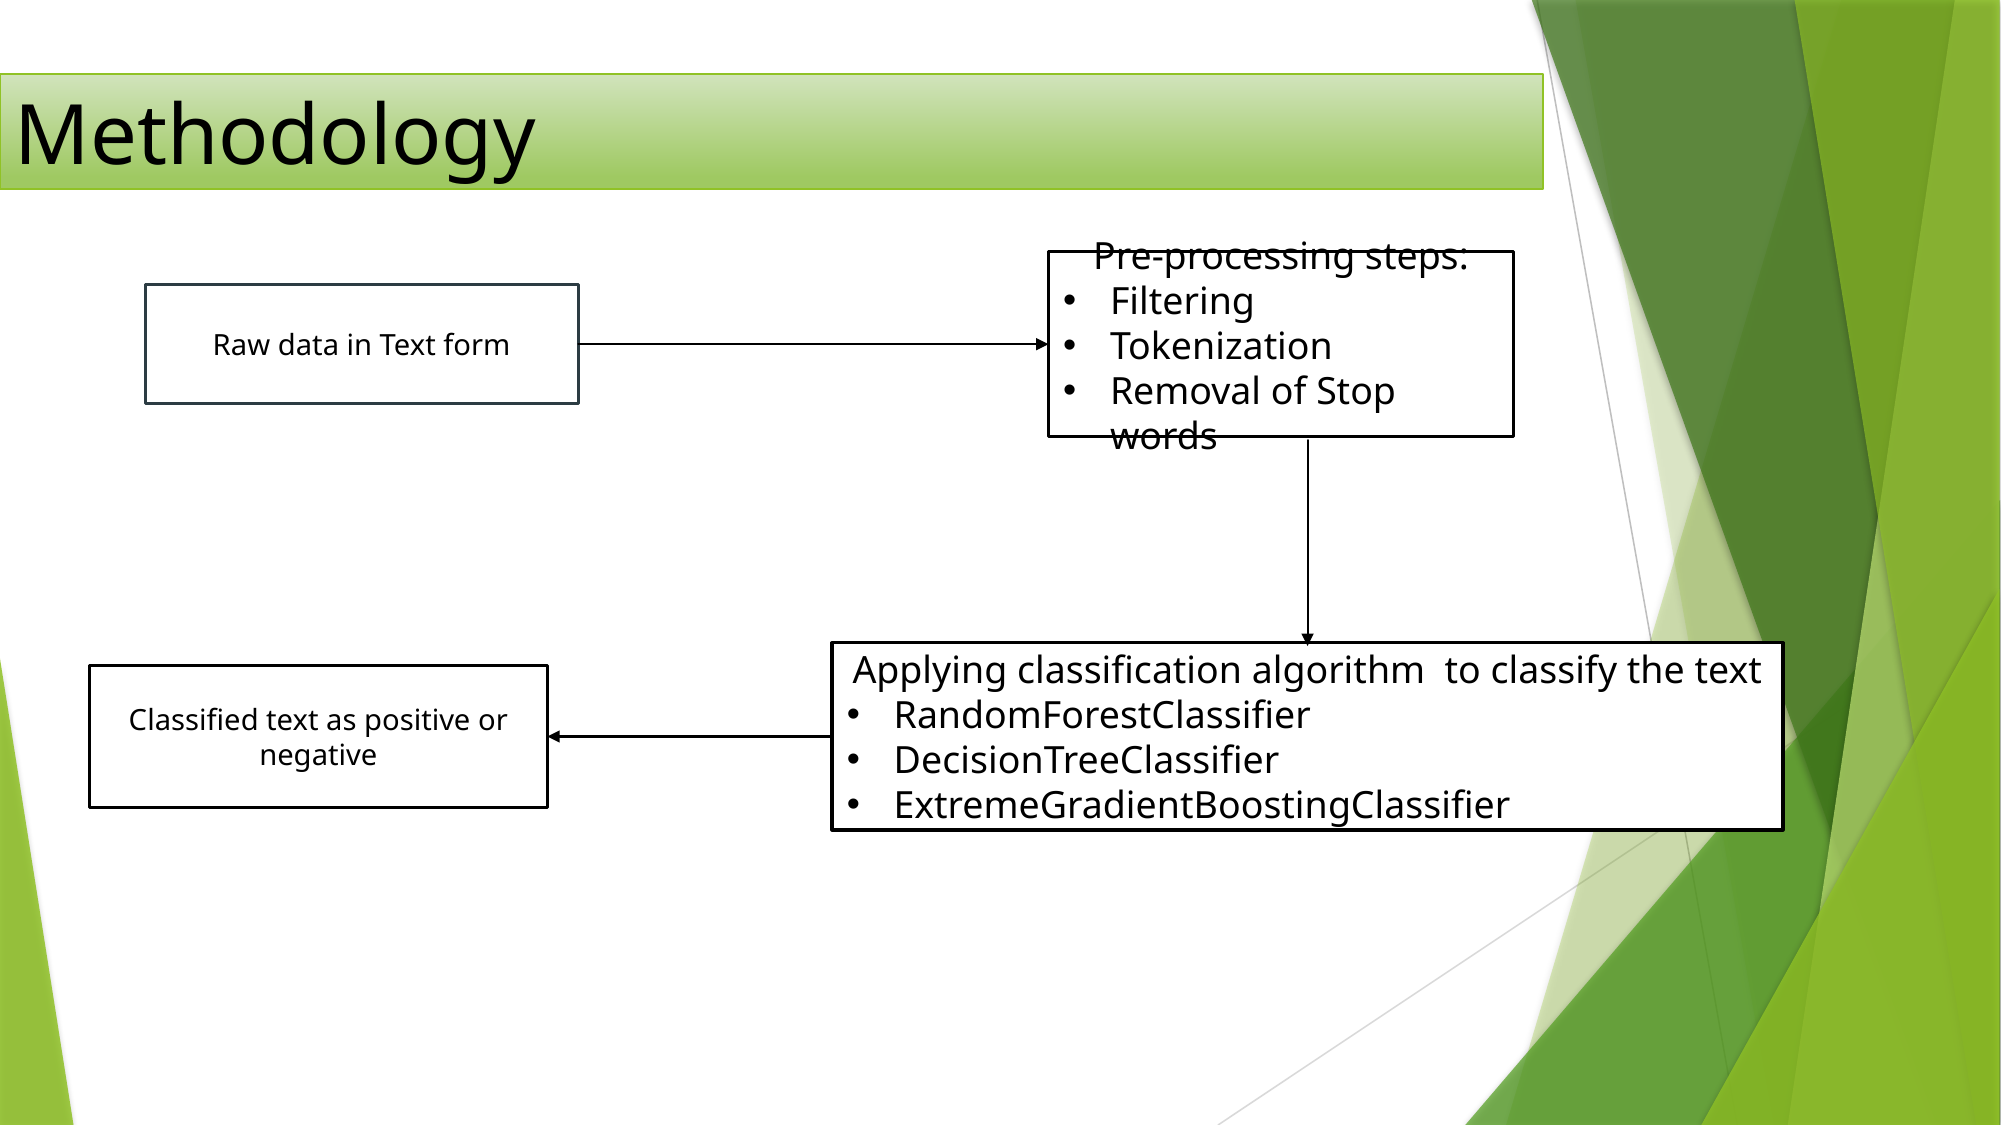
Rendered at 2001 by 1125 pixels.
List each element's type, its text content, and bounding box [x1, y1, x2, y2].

text_box Classified text as positive or negative [88, 664, 549, 809]
text_box Methodology [0, 73, 1544, 190]
text_box Raw data in Text form [144, 283, 580, 405]
text_box Applying classification algorithm to classify the text RandomForestClassifier DecisionTreeClassifier ExtremeGradientBoostingClassifier [830, 641, 1785, 832]
text_box Pre-processing steps: Filtering Tokenization Removal of Stop words [1047, 250, 1515, 438]
